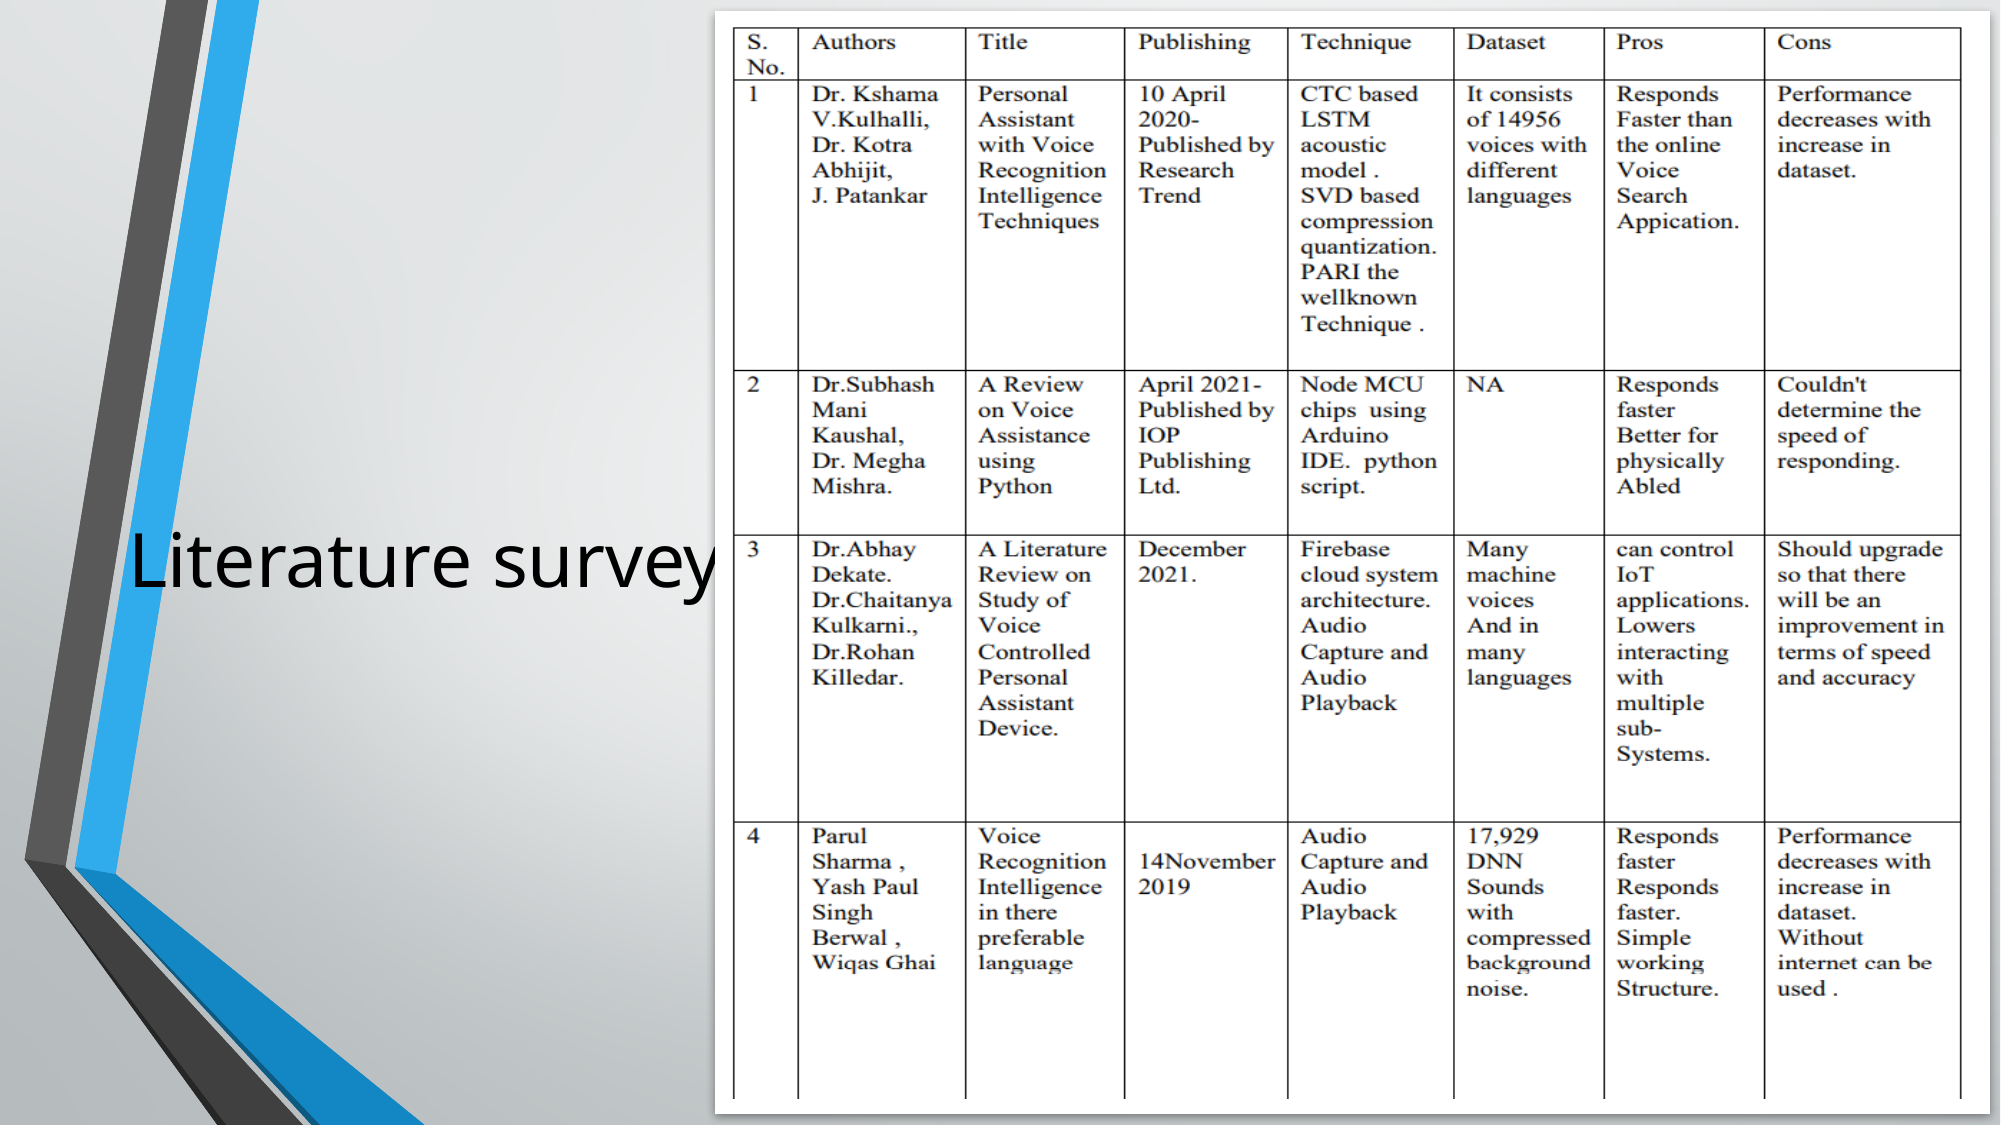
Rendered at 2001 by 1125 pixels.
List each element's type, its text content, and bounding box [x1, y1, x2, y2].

picture [728, 25, 1976, 1100]
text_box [24, 0, 425, 1125]
title Literature survey [425, 112, 708, 1003]
